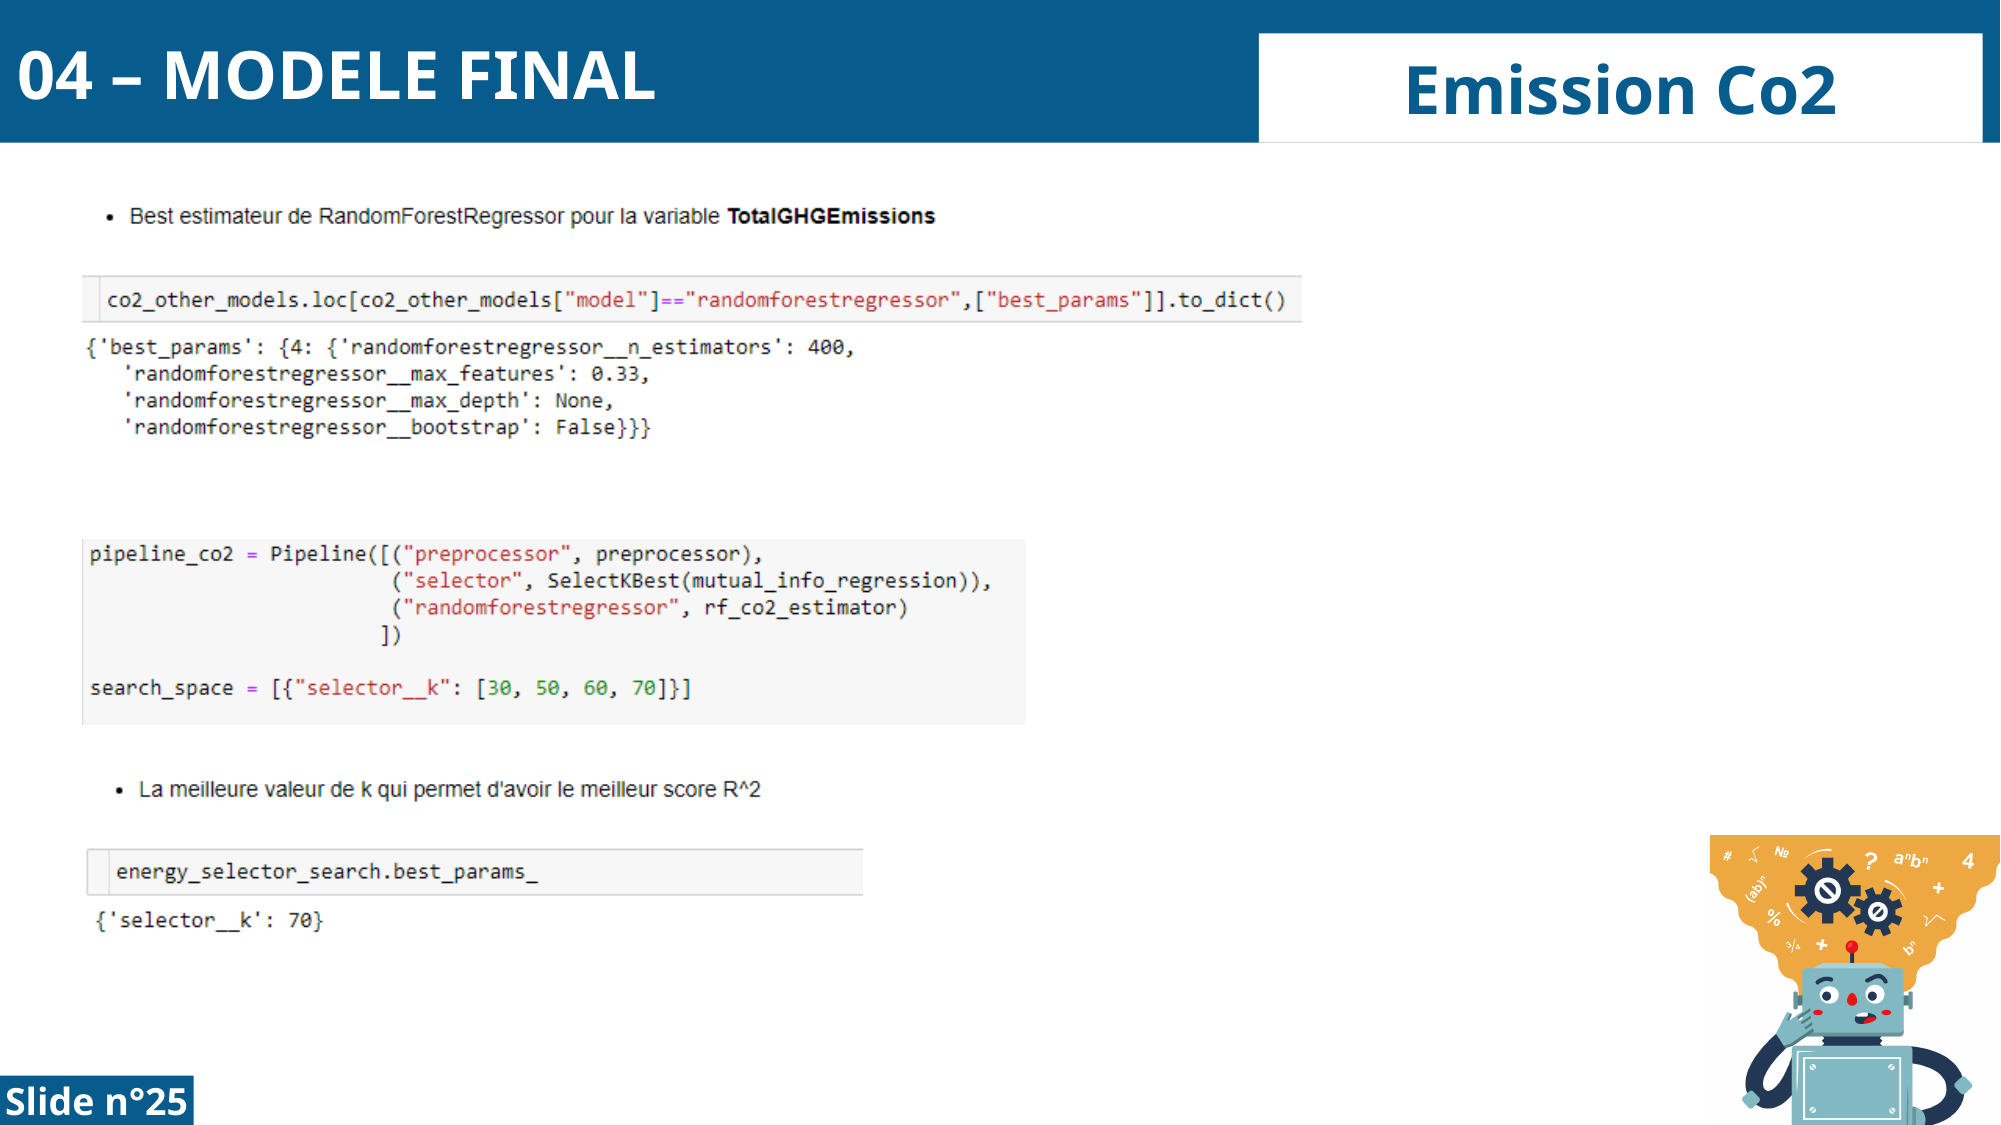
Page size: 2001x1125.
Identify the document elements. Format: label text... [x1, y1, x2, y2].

picture [82, 202, 1302, 461]
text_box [0, 0, 2000, 143]
picture [82, 772, 863, 951]
picture [1709, 835, 2000, 1125]
picture [82, 539, 1026, 725]
text_box Slide n°25 [0, 1075, 194, 1125]
